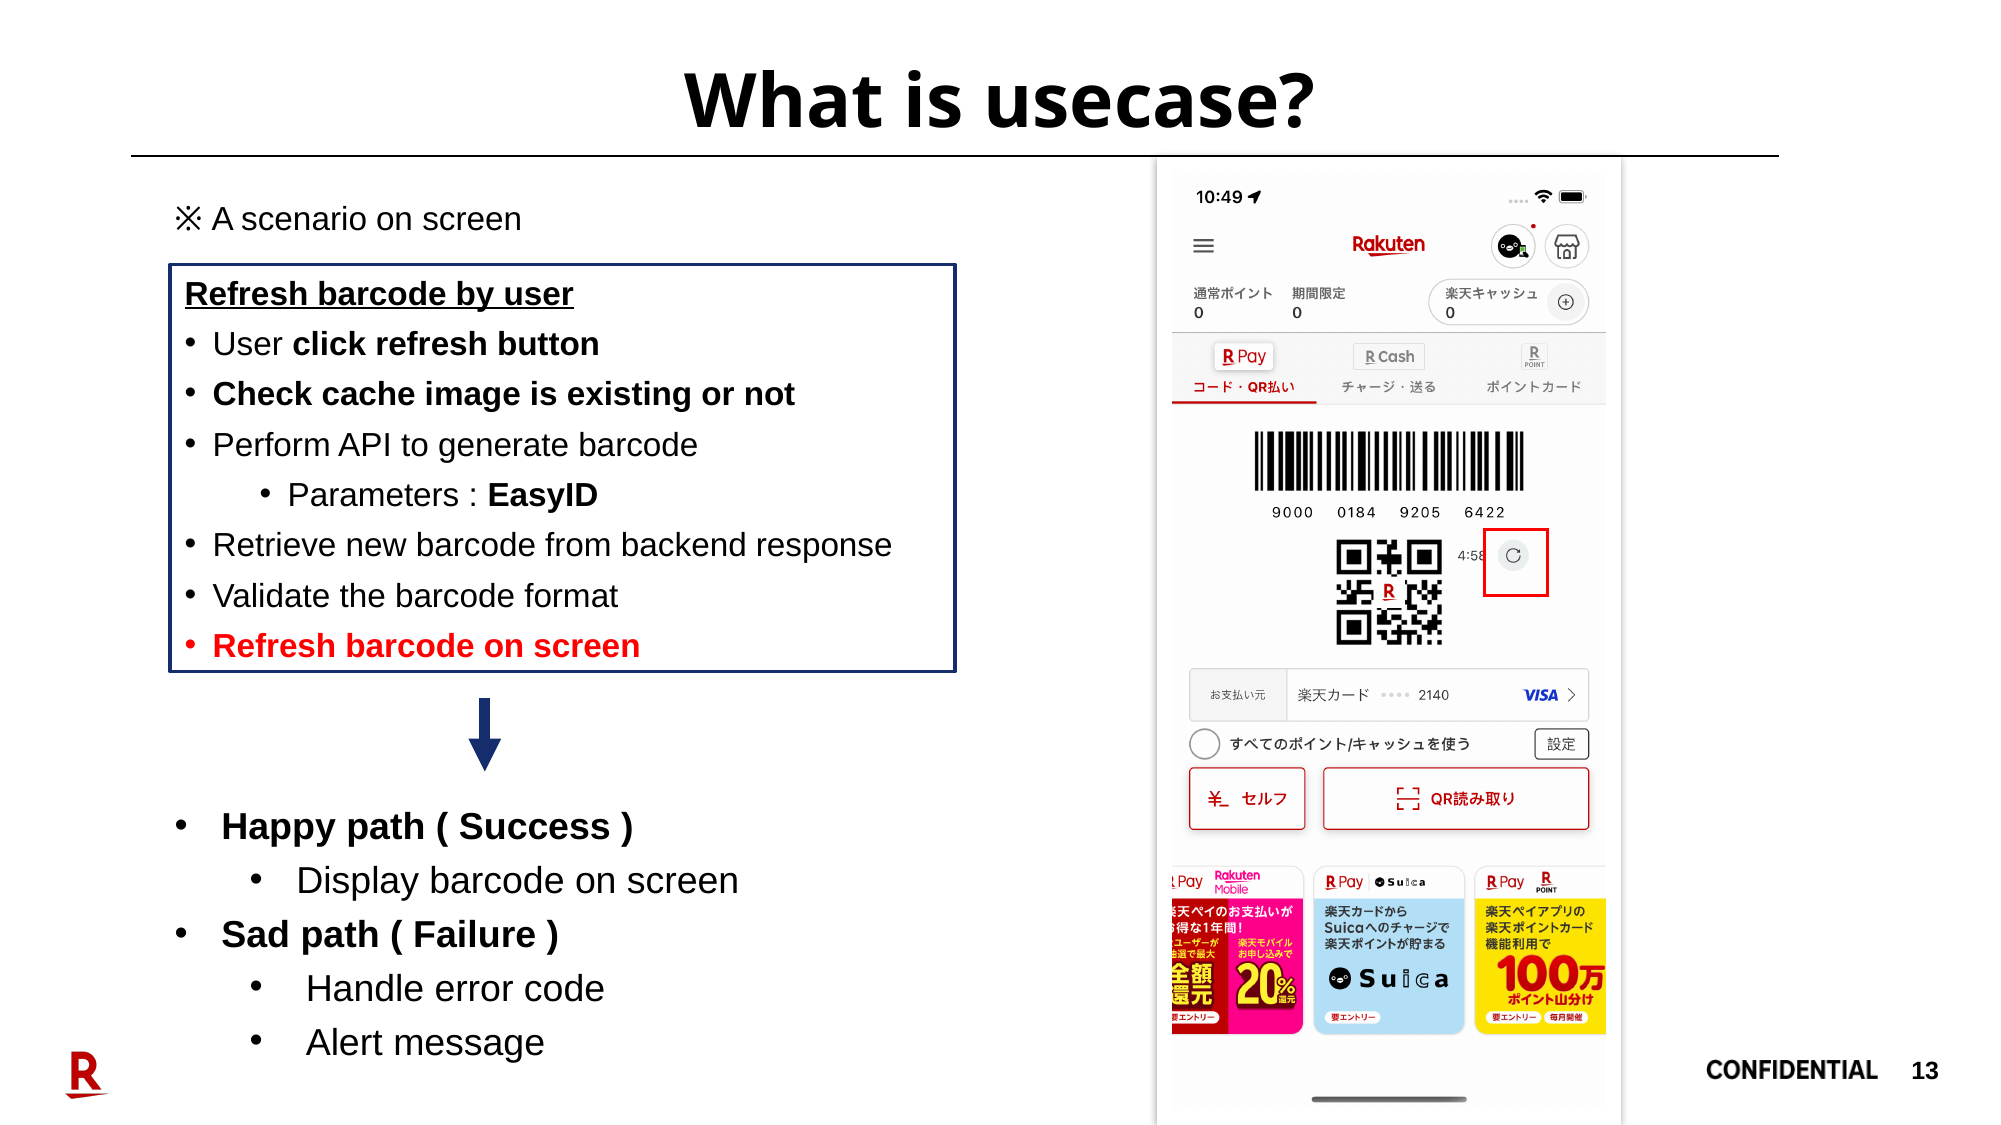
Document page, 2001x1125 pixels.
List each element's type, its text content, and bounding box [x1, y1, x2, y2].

title What is usecase? [54, 52, 1946, 143]
text_box Happy path ( Success ) Display barcode on screen Sad path ( Failure ) Handle error code Alert message [159, 785, 955, 1070]
picture [1171, 169, 1607, 1111]
text_box Refresh barcode by user User click refresh button Check cache image is existing or not Perform API to generate barcode Parameters : EasyID Retrieve new barcode from backend response Validate the barcode format Refresh barcode on screen [169, 264, 955, 672]
picture [1706, 1059, 1879, 1080]
text_box ※ A scenario on screen [159, 169, 611, 245]
